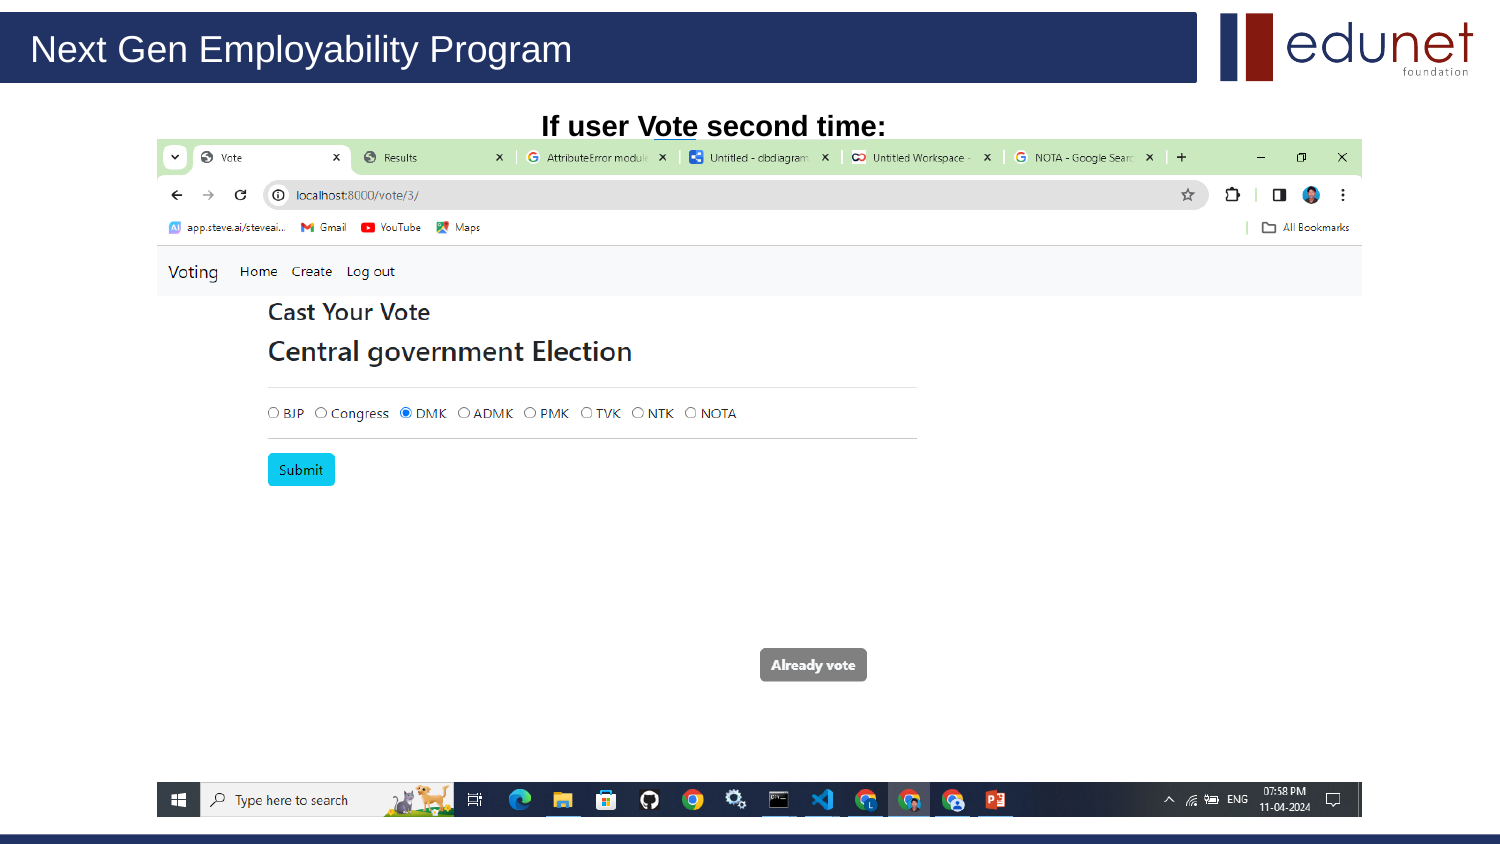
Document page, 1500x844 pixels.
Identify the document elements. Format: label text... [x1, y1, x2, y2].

picture [157, 139, 1362, 817]
text_box If user Vote second time: [67, 99, 1362, 206]
picture [1279, 14, 1482, 83]
